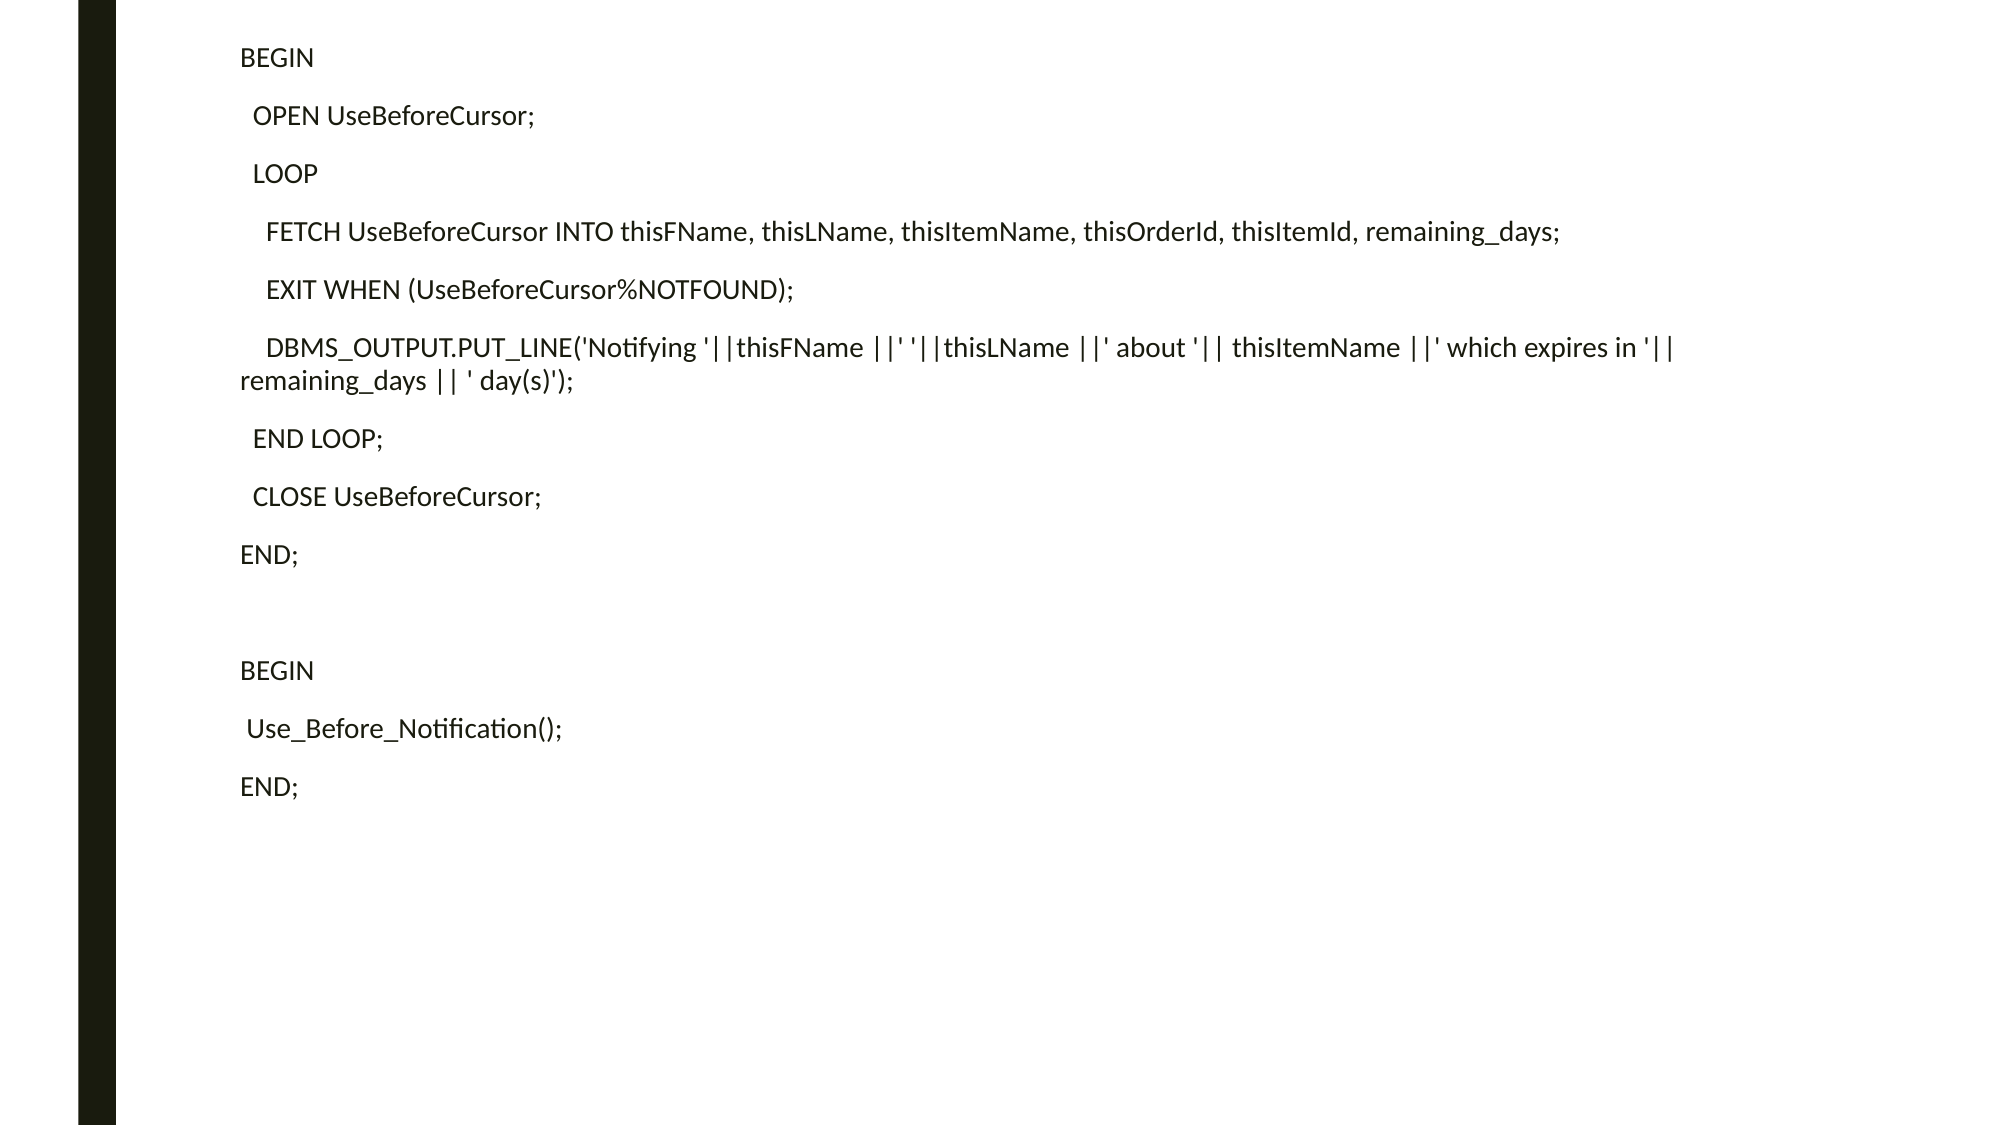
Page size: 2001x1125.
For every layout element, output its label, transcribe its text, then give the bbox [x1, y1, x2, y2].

list BEGIN OPEN UseBeforeCursor; LOOP FETCH UseBeforeCursor INTO thisFName, thisLName, thisItemName, thisOrderId, thisItemId, remaining_days; EXIT WHEN (UseBeforeCursor%NOTFOUND); DBMS_OUTPUT.PUT_LINE('Notifying '||thisFName ||' '||thisLName ||' about '|| thisItemName ||' which expires in '|| remaining_days || ' day(s)'); END LOOP; CLOSE UseBeforeCursor; END; BEGIN Use_Before_Notification(); END; [225, 33, 1800, 1107]
